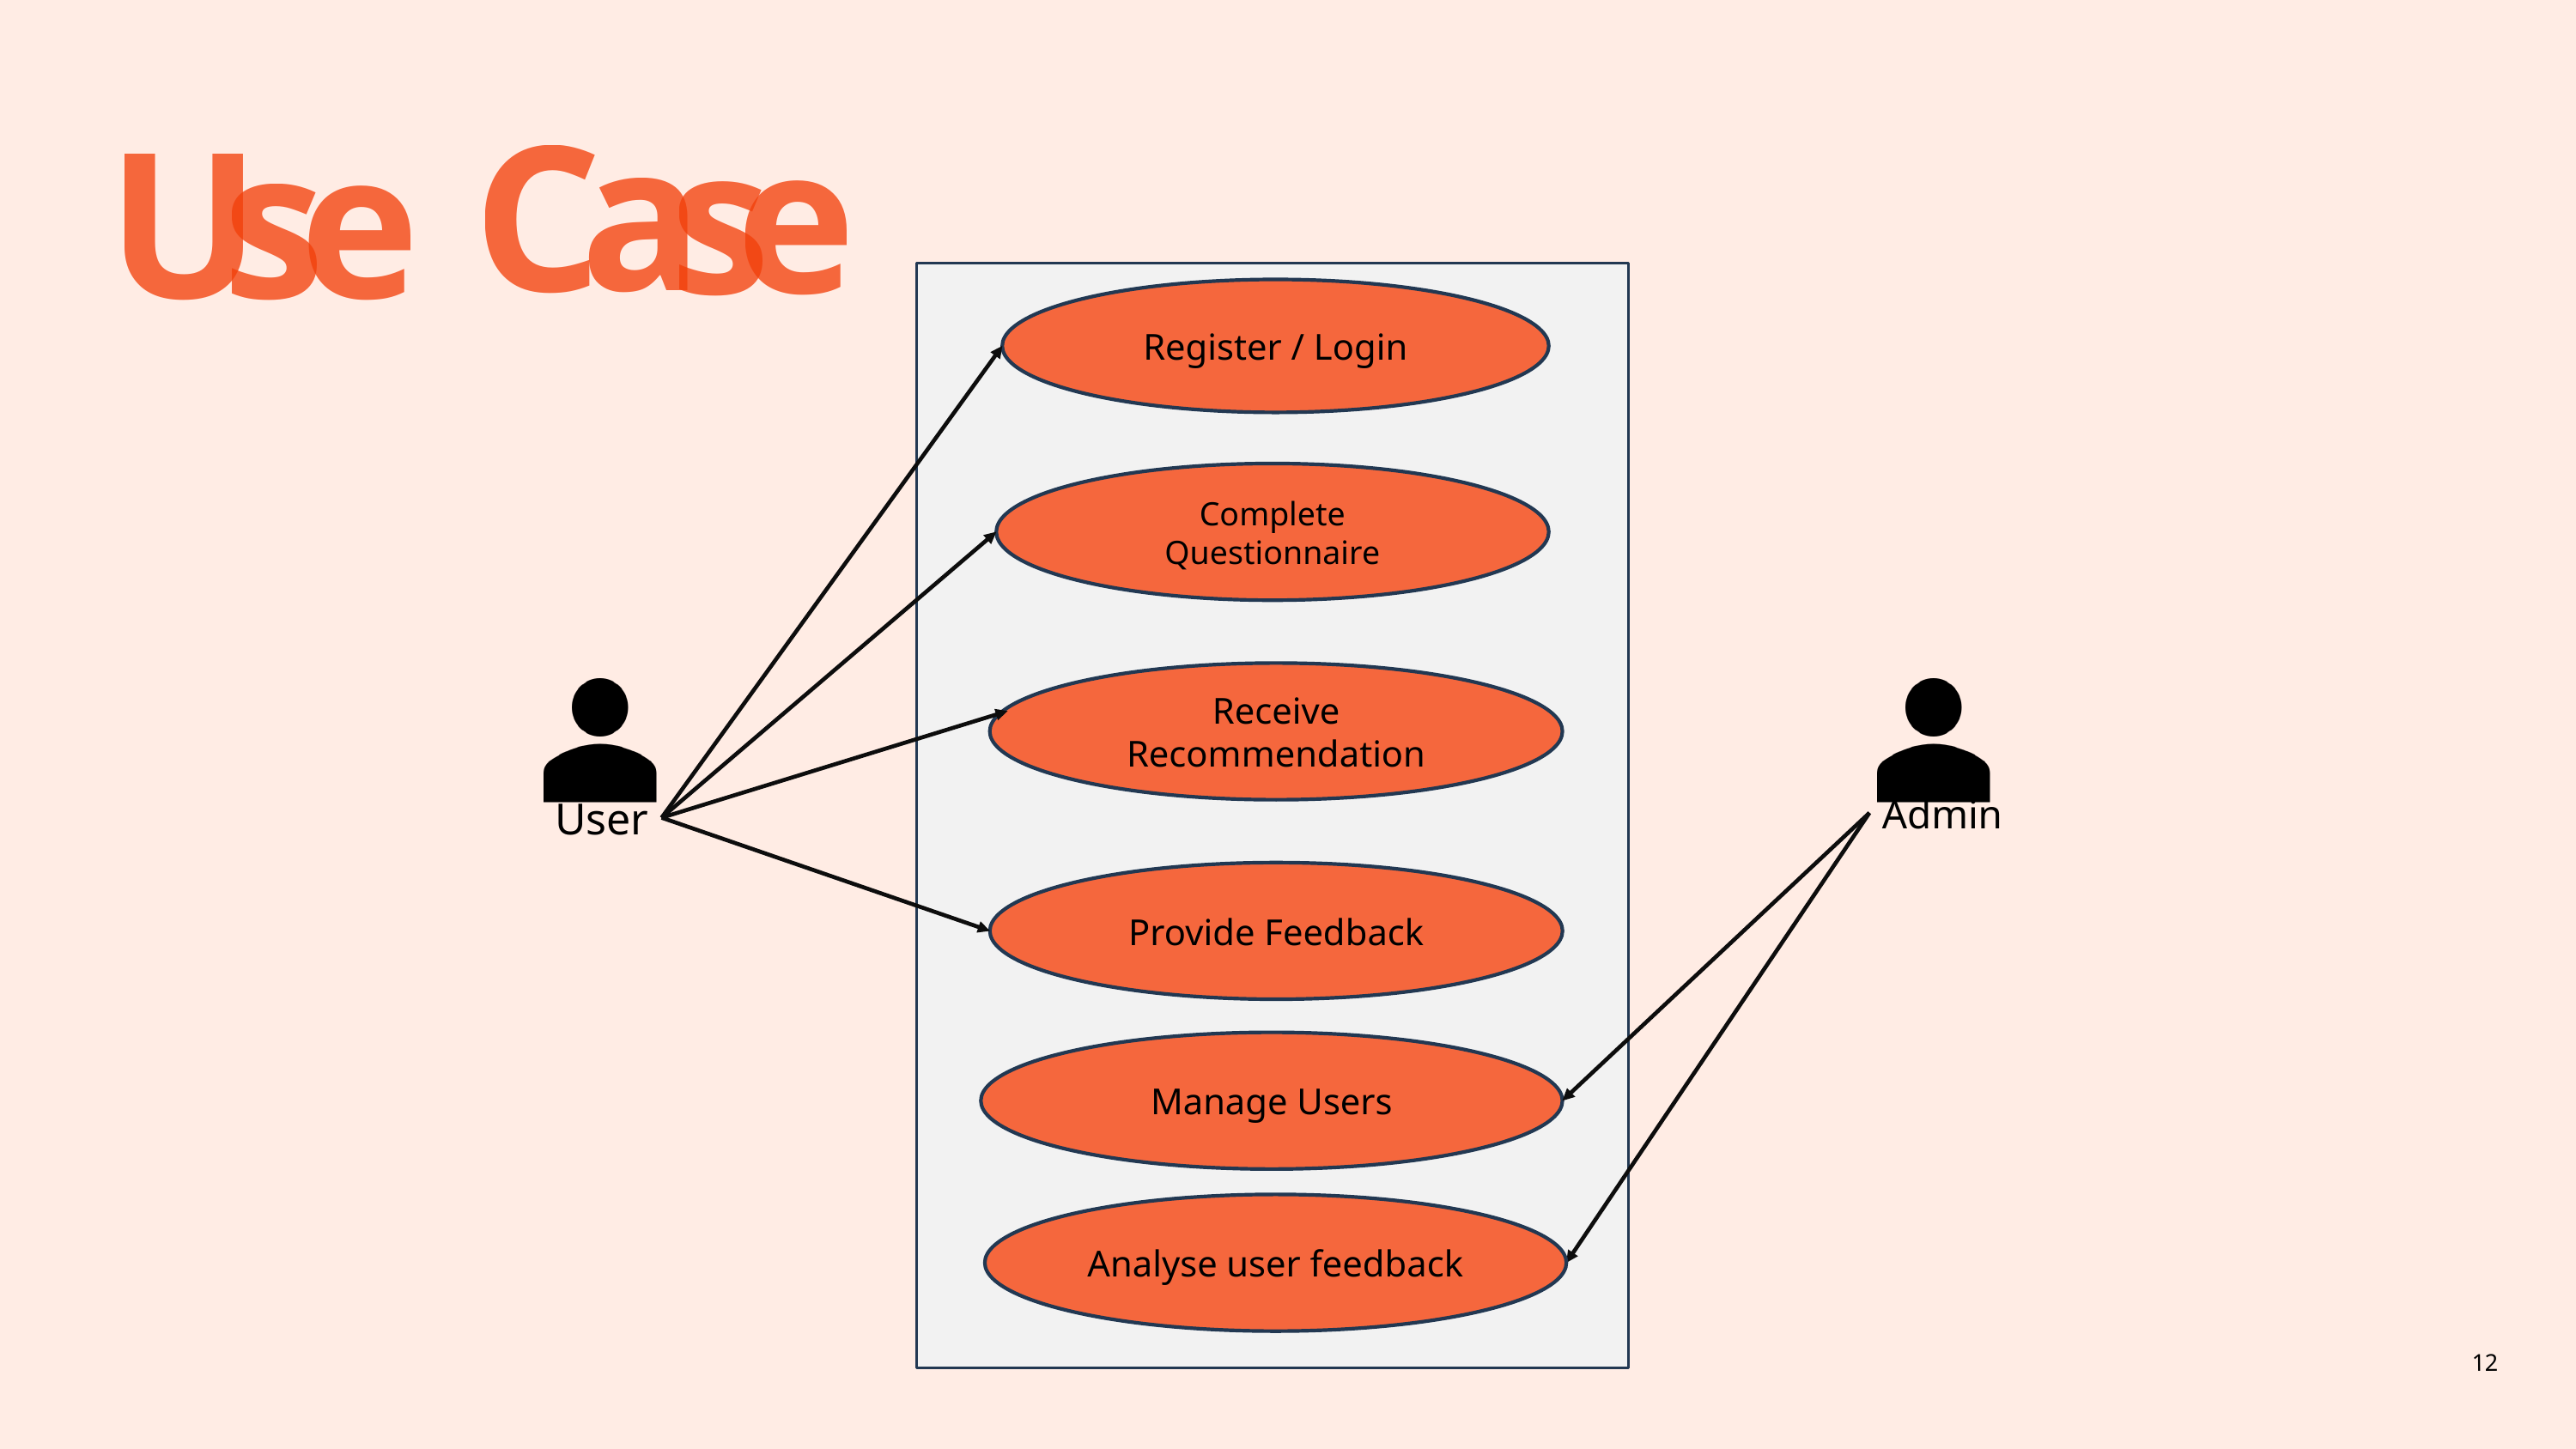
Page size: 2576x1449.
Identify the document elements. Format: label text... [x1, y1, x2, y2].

text_box 12 [1684, 1350, 2499, 1383]
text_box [514, 262, 2019, 1368]
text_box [106, 80, 1059, 329]
